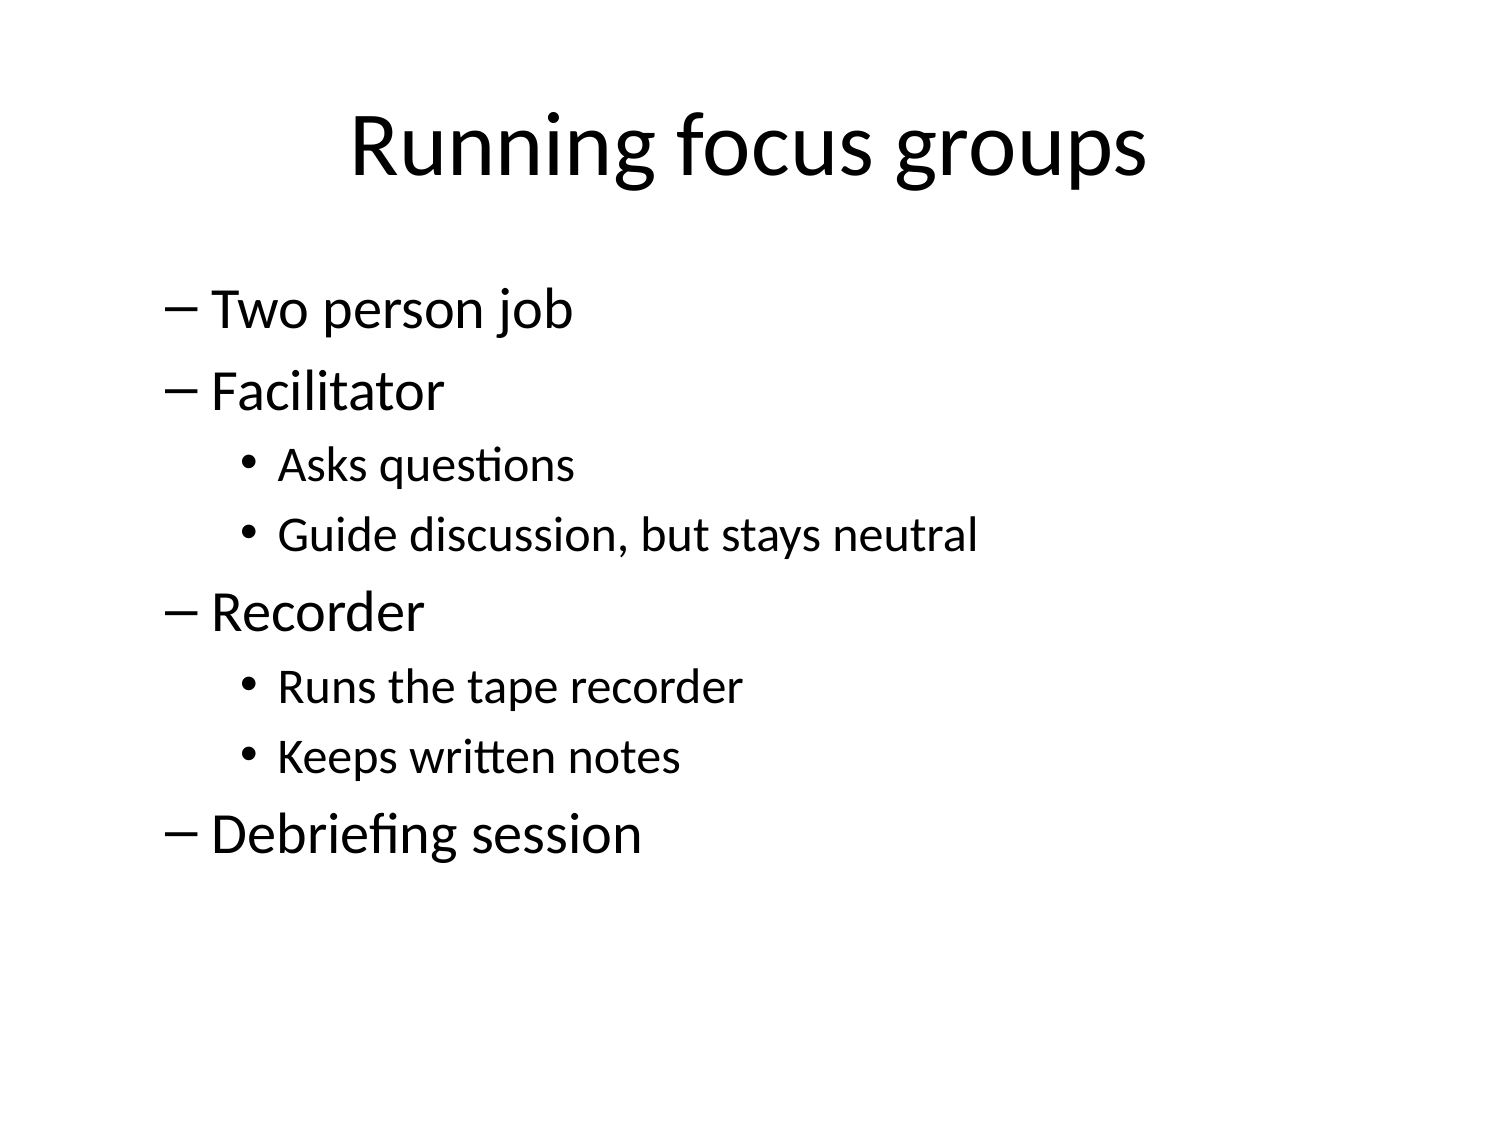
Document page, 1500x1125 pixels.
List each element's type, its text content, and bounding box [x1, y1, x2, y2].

list Two person job Facilitator Asks questions Guide discussion, but stays neutral Recorder Runs the tape recorder Keeps written notes Debriefing session [75, 262, 1425, 1005]
title Running focus groups [75, 45, 1425, 233]
